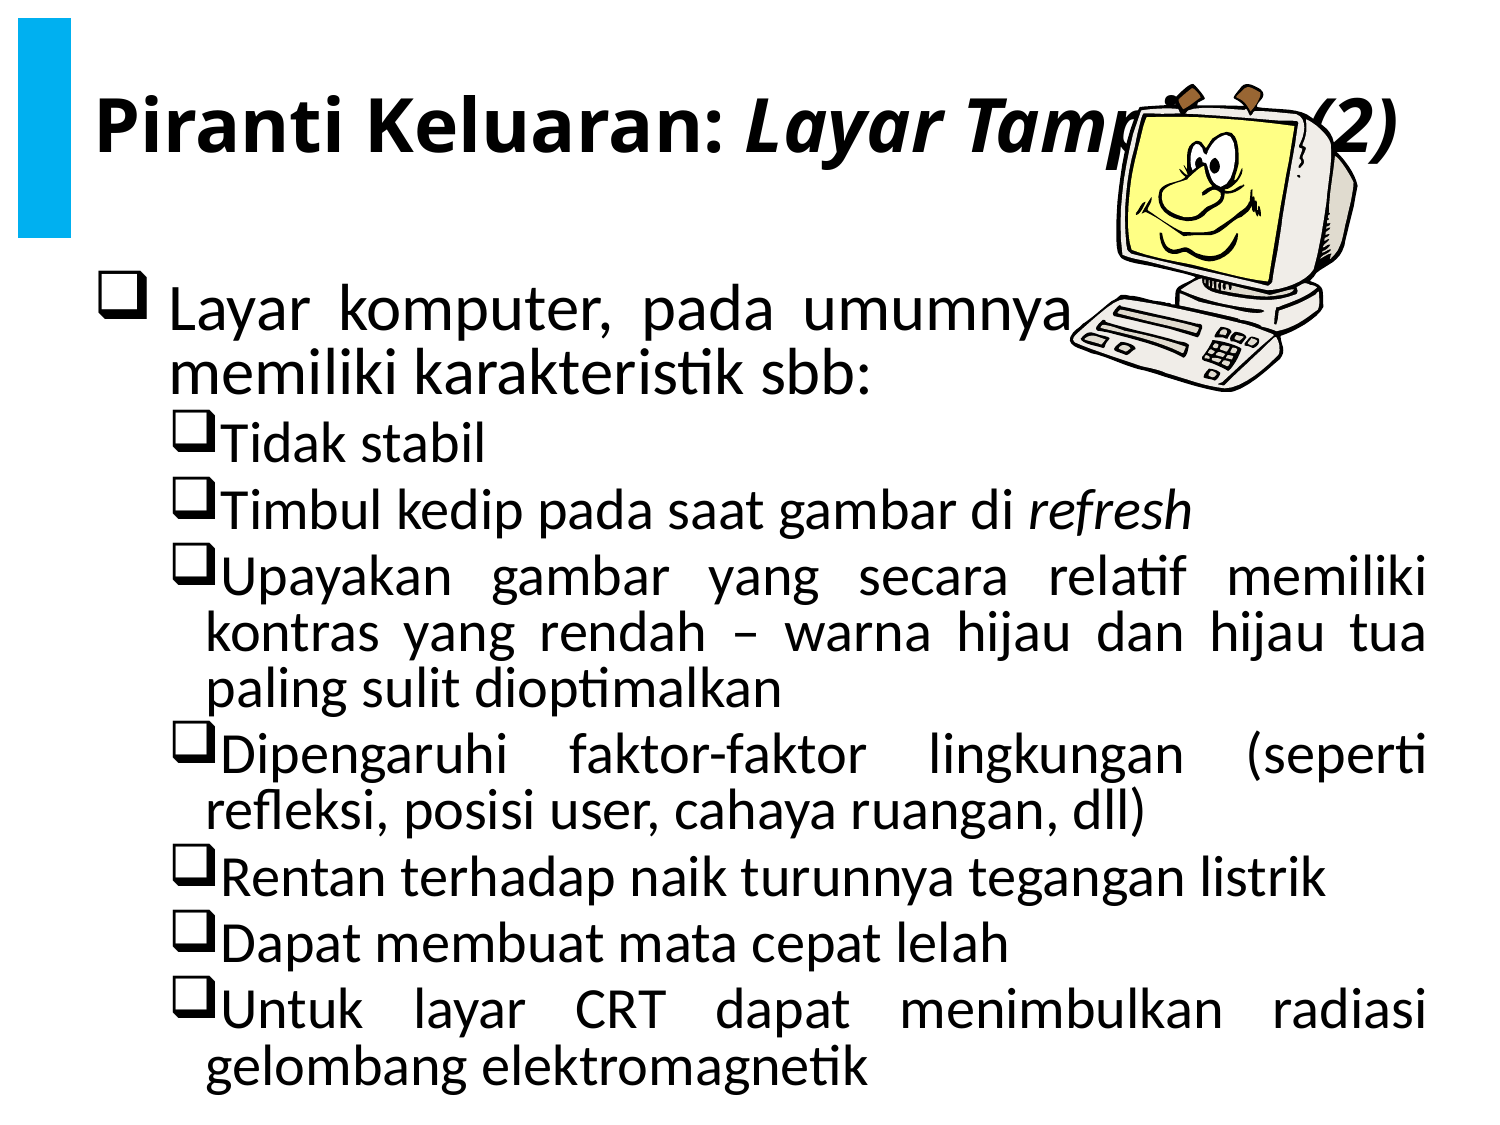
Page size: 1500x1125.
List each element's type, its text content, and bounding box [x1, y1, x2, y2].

list Layar komputer, pada umumnya memiliki karakteristik sbb: Tidak stabil Timbul kedip pada saat gambar di refresh Upayakan gambar yang secara relatif memiliki kontras yang rendah – warna hijau dan hijau tua paling sulit dioptimalkan Dipengaruhi faktor-faktor lingkungan (seperti refleksi, posisi user, cahaya ruangan, dll) Rentan terhadap naik turunnya tegangan listrik Dapat membuat mata cepat lelah Untuk layar CRT dapat menimbulkan radiasi gelombang elektromagnetik [78, 272, 1443, 1070]
picture [1062, 74, 1363, 392]
title Piranti Keluaran: Layar Tampilan (2) [78, 19, 1443, 237]
